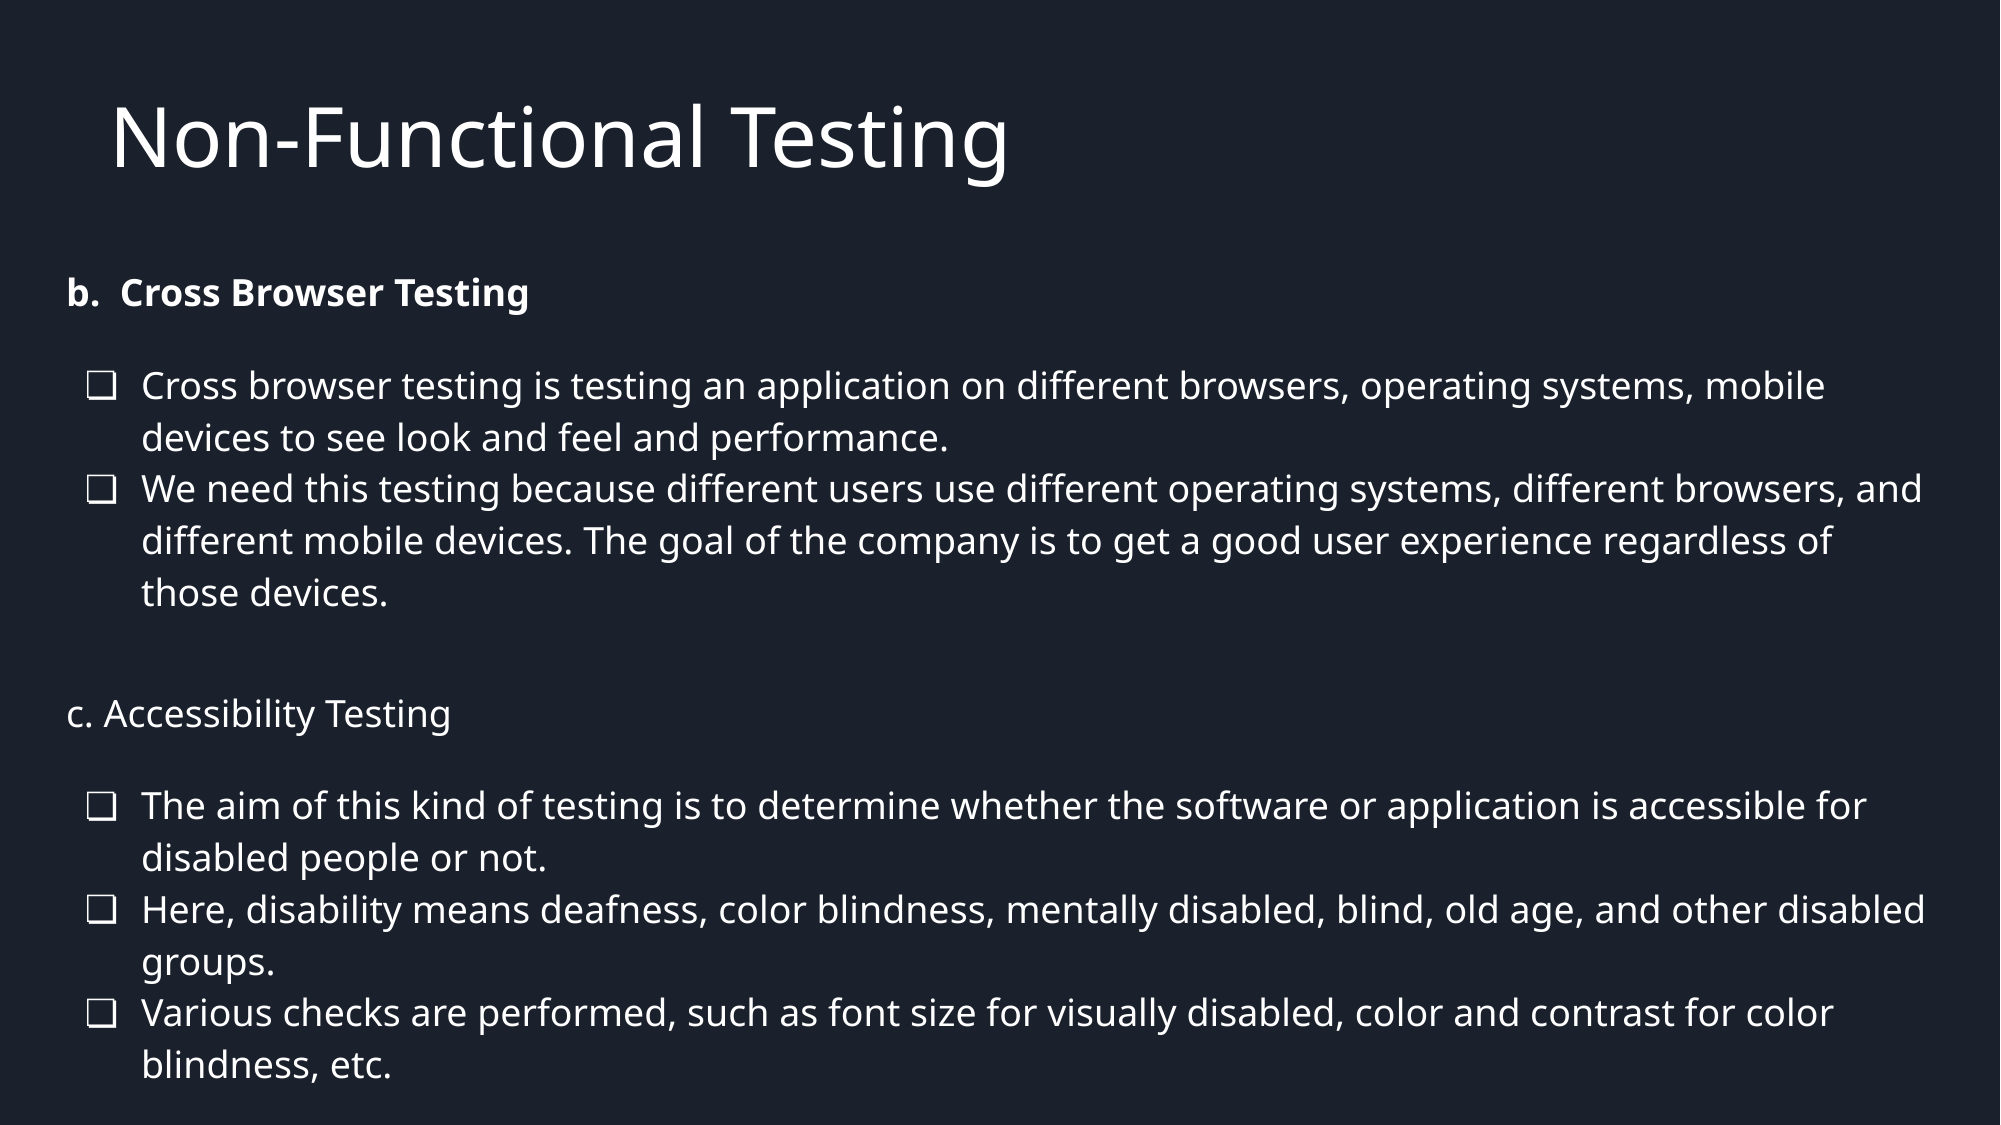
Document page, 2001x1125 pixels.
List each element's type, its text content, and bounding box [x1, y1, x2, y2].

title Non-Functional Testing [51, 53, 1934, 194]
list b. Cross Browser Testing Cross browser testing is testing an application on different browsers, operating systems, mobile devices to see look and feel and performance. We need this testing because different users use different operating systems, different browsers, and different mobile devices. The goal of the company is to get a good user experience regardless of those devices. c. Accessibility Testing The aim of this kind of testing is to determine whether the software or application is accessible for disabled people or not. Here, disability means deafness, color blindness, mentally disabled, blind, old age, and other disabled groups. Various checks are performed, such as font size for visually disabled, color and contrast for color blindness, etc. [51, 221, 1946, 1077]
